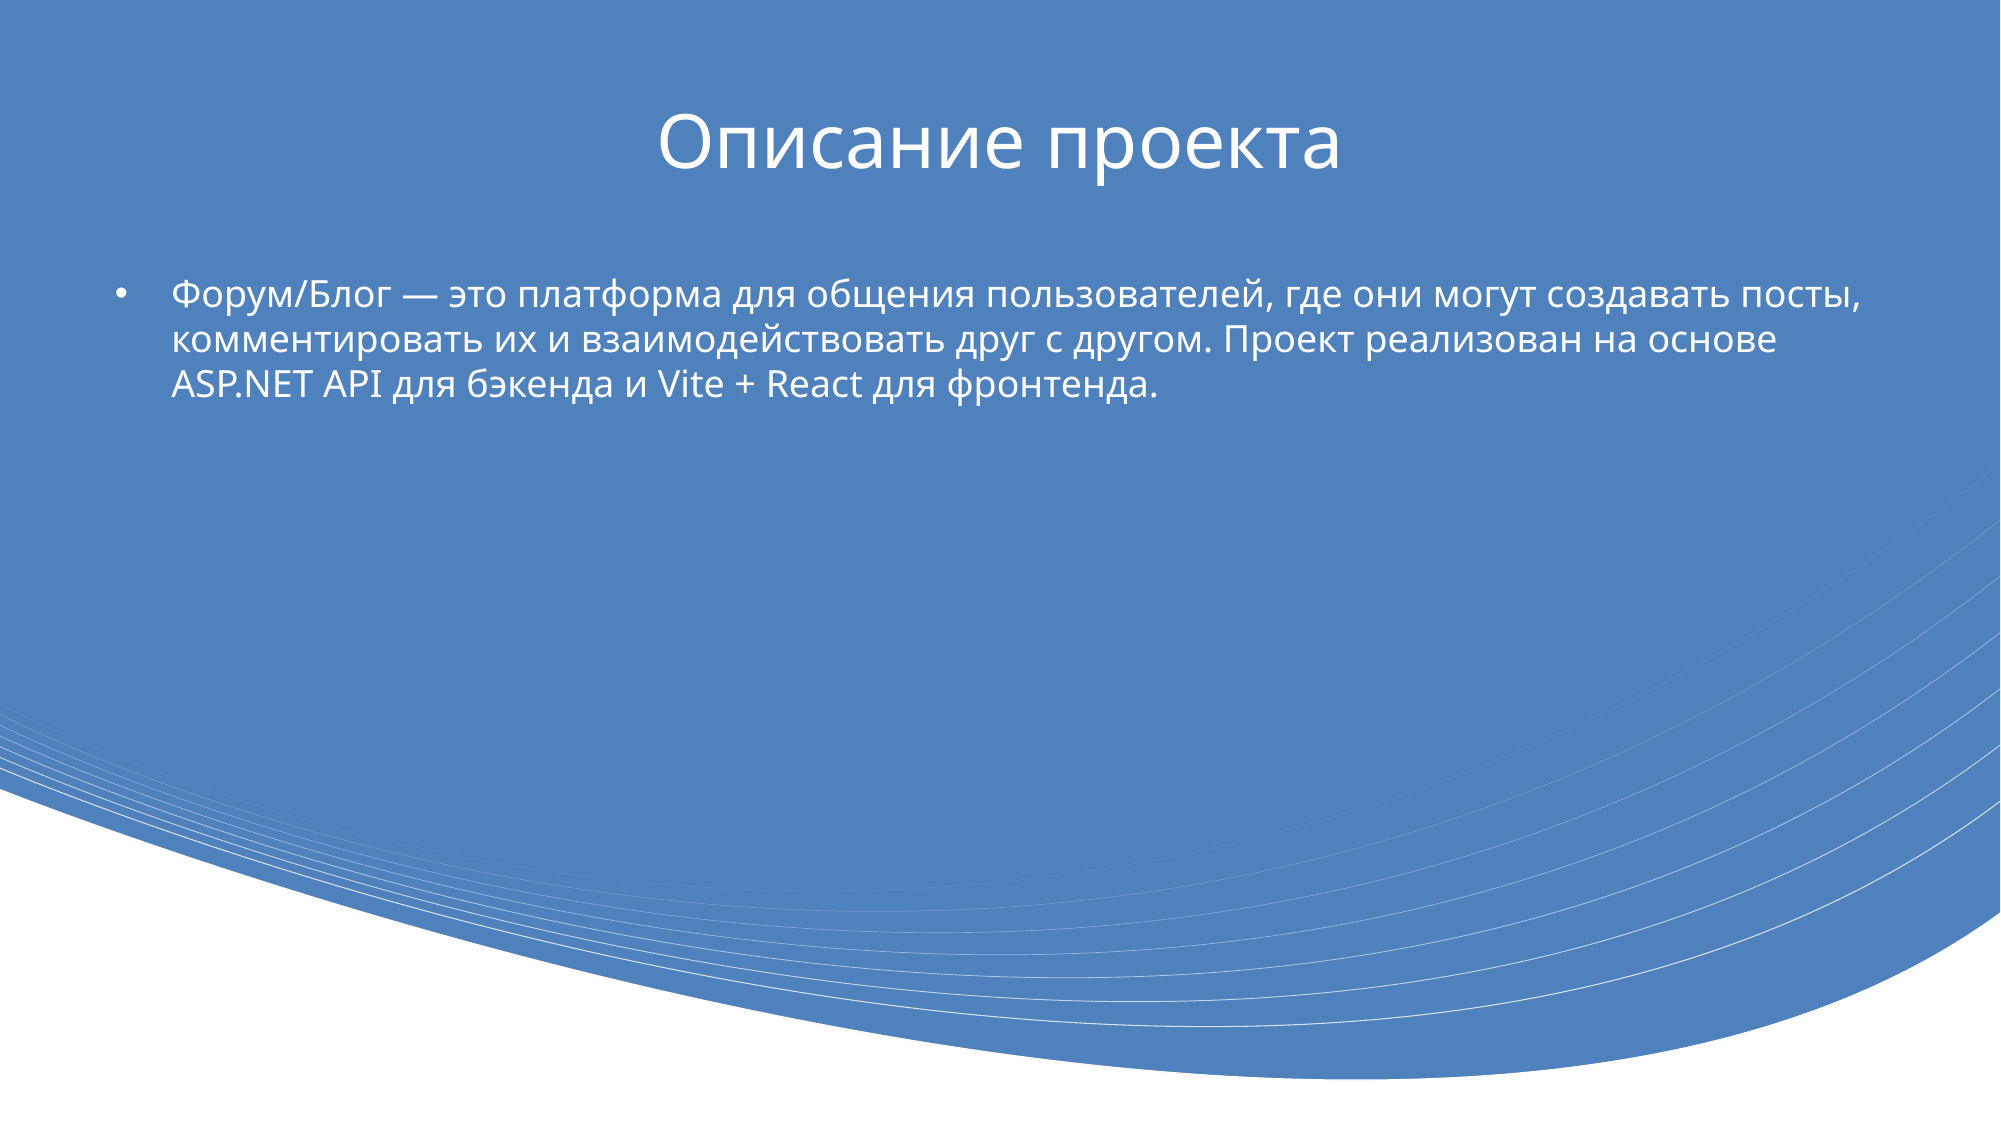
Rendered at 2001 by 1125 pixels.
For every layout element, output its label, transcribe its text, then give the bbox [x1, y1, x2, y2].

title Описание проекта [99, 45, 1900, 233]
list Форум/Блог — это платформа для общения пользователей, где они могут создавать посты, комментировать их и взаимодействовать друг с другом. Проект реализован на основе ASP.NET API для бэкенда и Vite + React для фронтенда. [99, 262, 1900, 1005]
